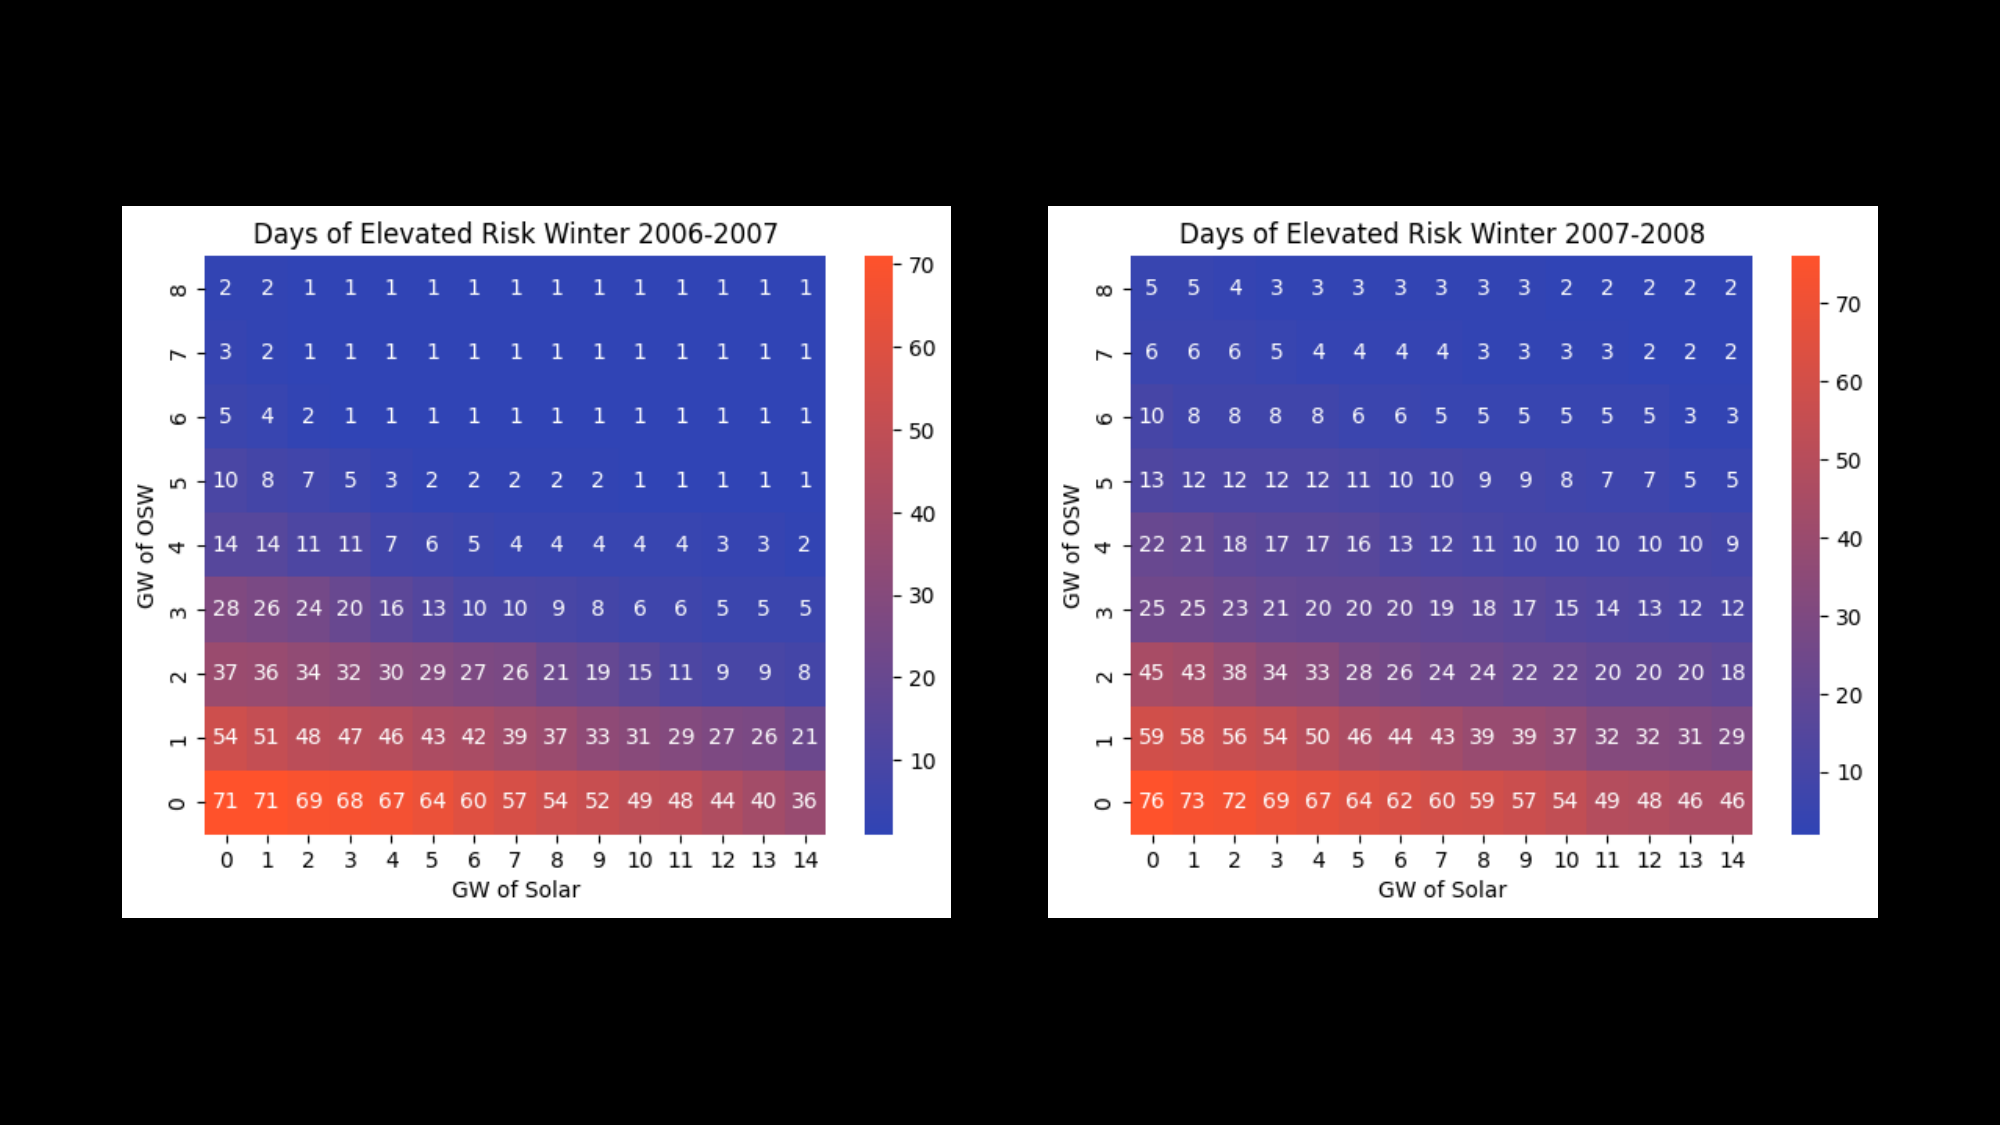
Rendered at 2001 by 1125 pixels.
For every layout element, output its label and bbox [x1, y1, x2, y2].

picture [122, 206, 951, 918]
picture [1048, 206, 1878, 918]
